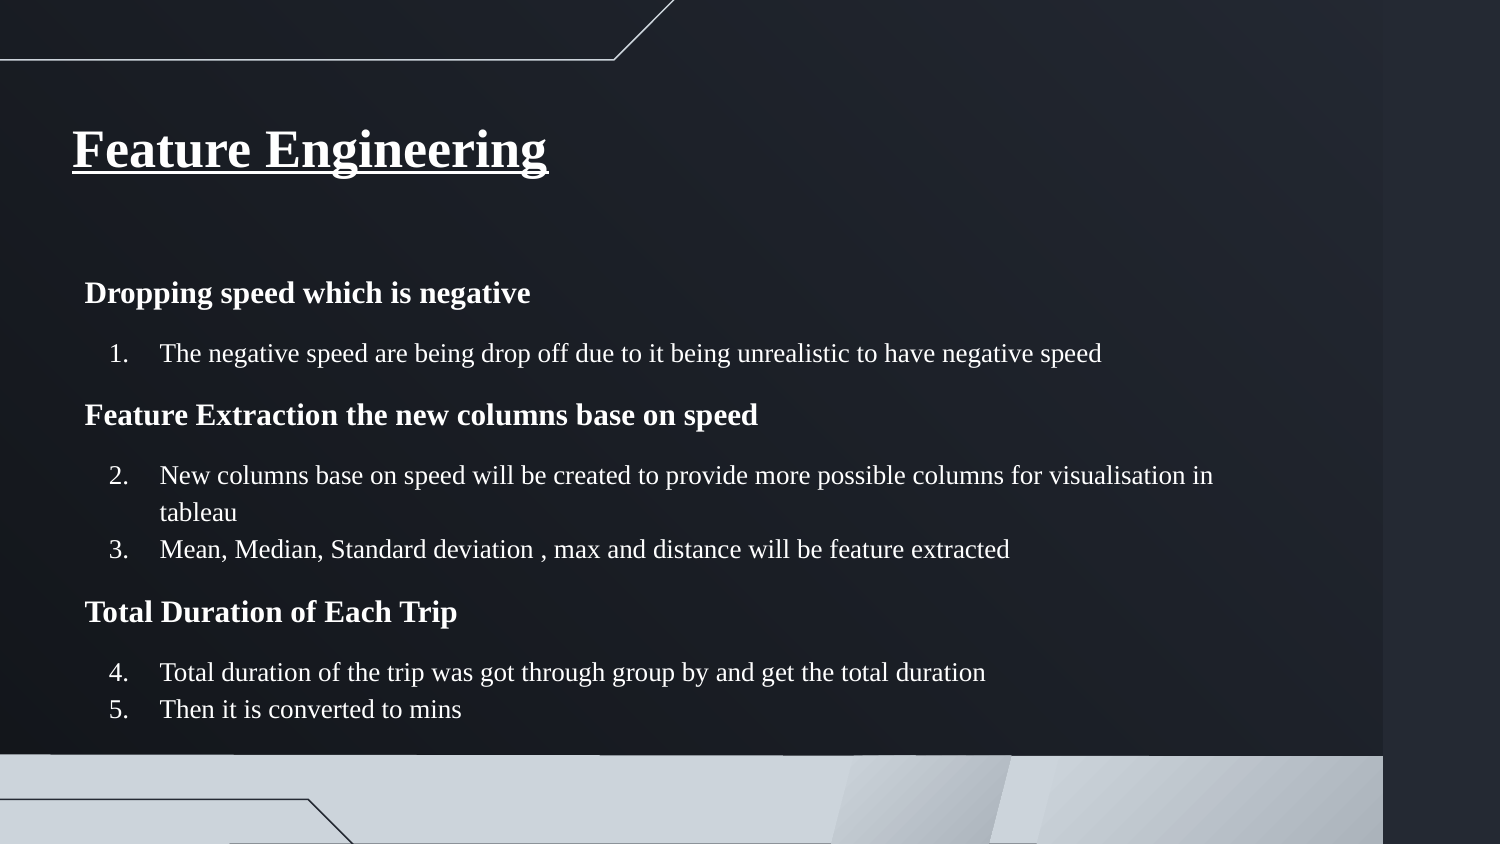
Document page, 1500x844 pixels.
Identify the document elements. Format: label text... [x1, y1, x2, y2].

text_box Dropping speed which is negative The negative speed are being drop off due to it being unrealistic to have negative speed Feature Extraction the new columns base on speed New columns base on speed will be created to provide more possible columns for visualisation in tableau Mean, Median, Standard deviation , max and distance will be feature extracted Total Duration of Each Trip Total duration of the trip was got through group by and get the total duration Then it is converted to mins [69, 251, 1292, 673]
text_box Feature Engineering [57, 88, 805, 193]
